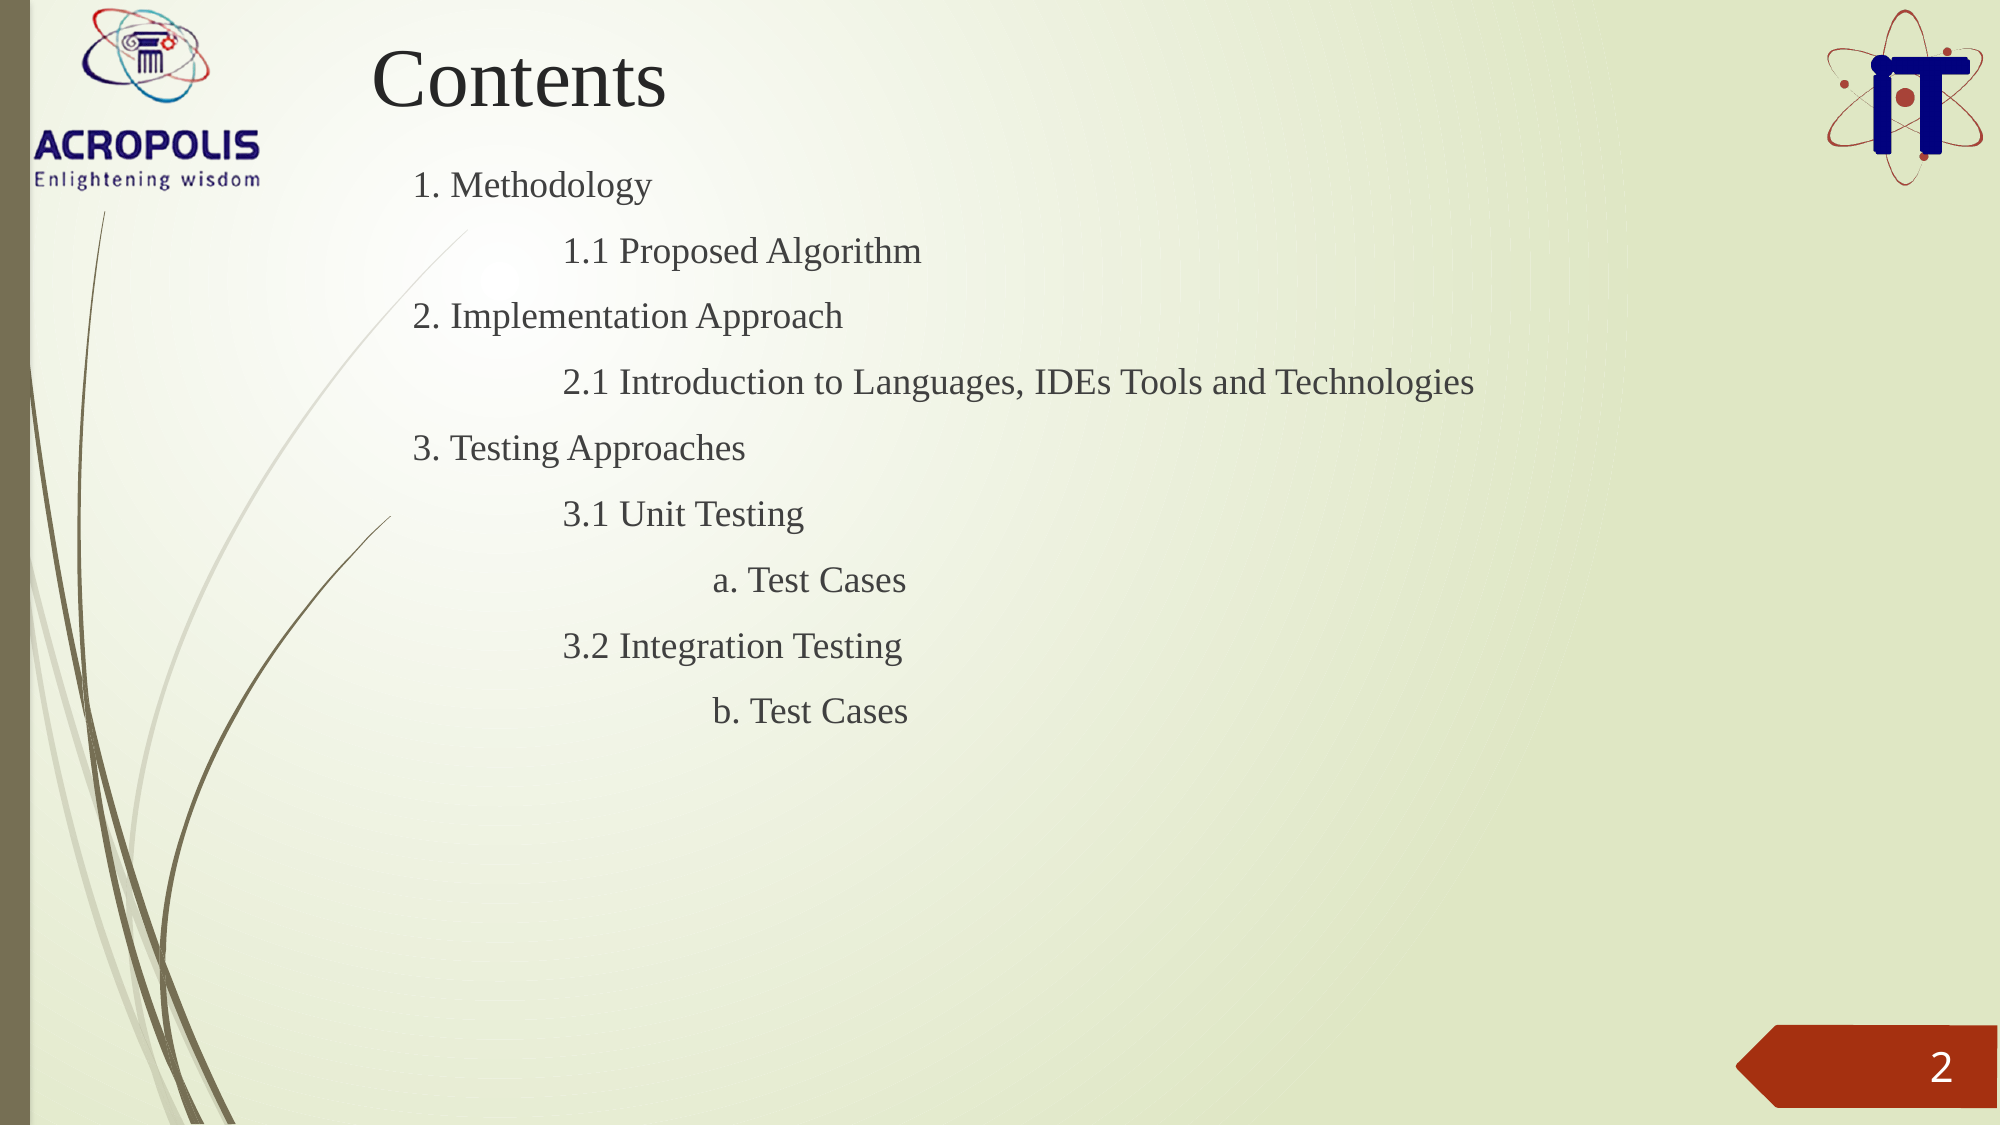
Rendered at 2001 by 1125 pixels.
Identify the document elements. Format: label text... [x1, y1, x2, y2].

list 1. Methodology 1.1 Proposed Algorithm 2. Implementation Approach 2.1 Introduction to Languages, IDEs Tools and Technologies 3. Testing Approaches 3.1 Unit Testing a. Test Cases 3.2 Integration Testing b. Test Cases [397, 152, 1888, 1100]
title Contents [356, 15, 1887, 153]
picture [25, 0, 265, 204]
picture [1821, 0, 1989, 232]
slide_number 2 [1840, 1039, 1969, 1100]
